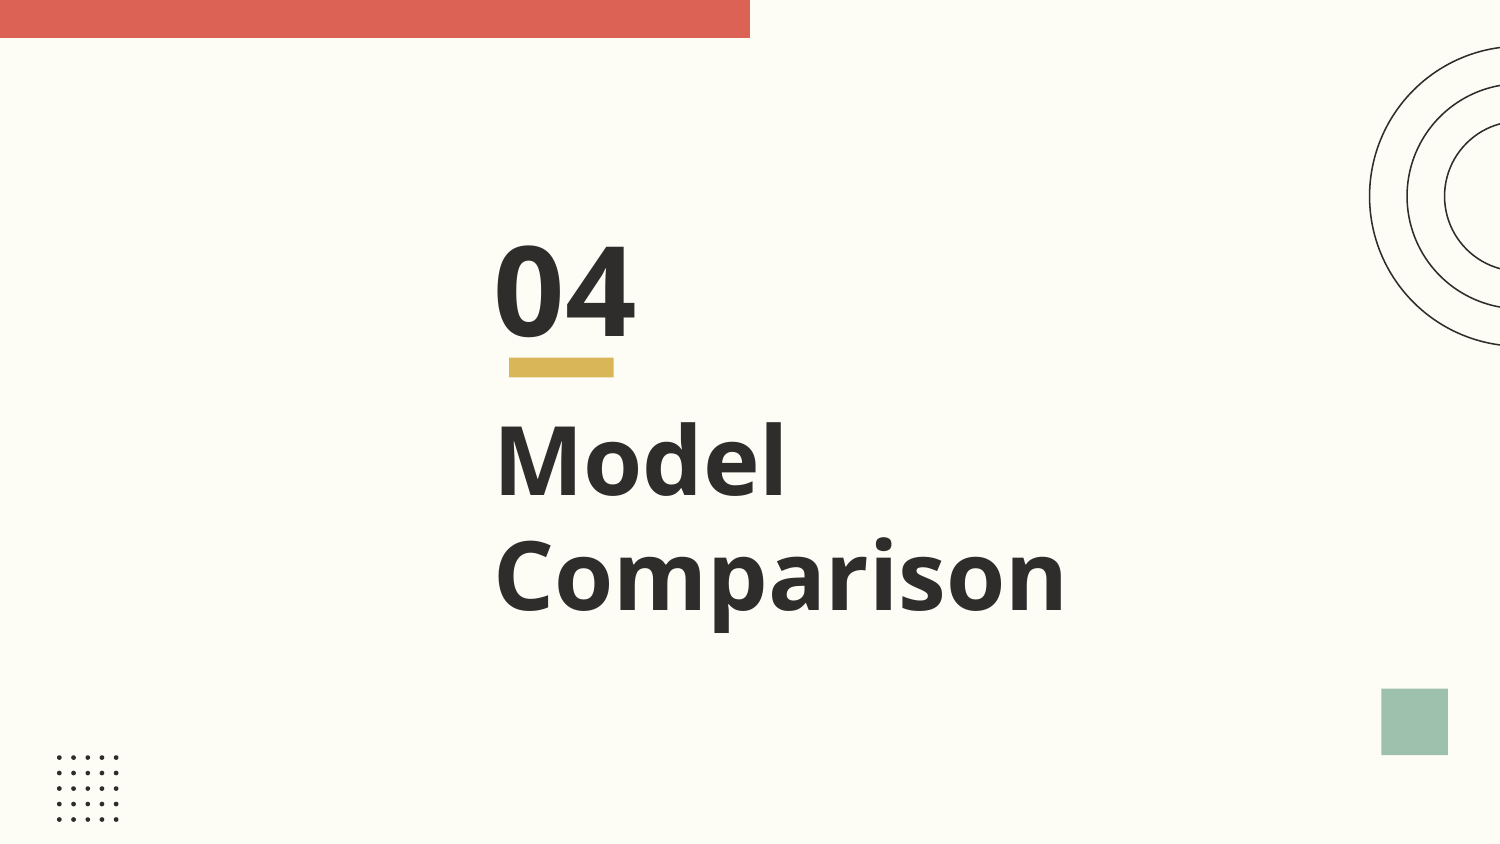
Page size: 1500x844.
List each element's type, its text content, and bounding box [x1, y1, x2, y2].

title 04 [478, 212, 747, 376]
text_box [509, 357, 614, 378]
title Model Comparison [478, 384, 1387, 631]
